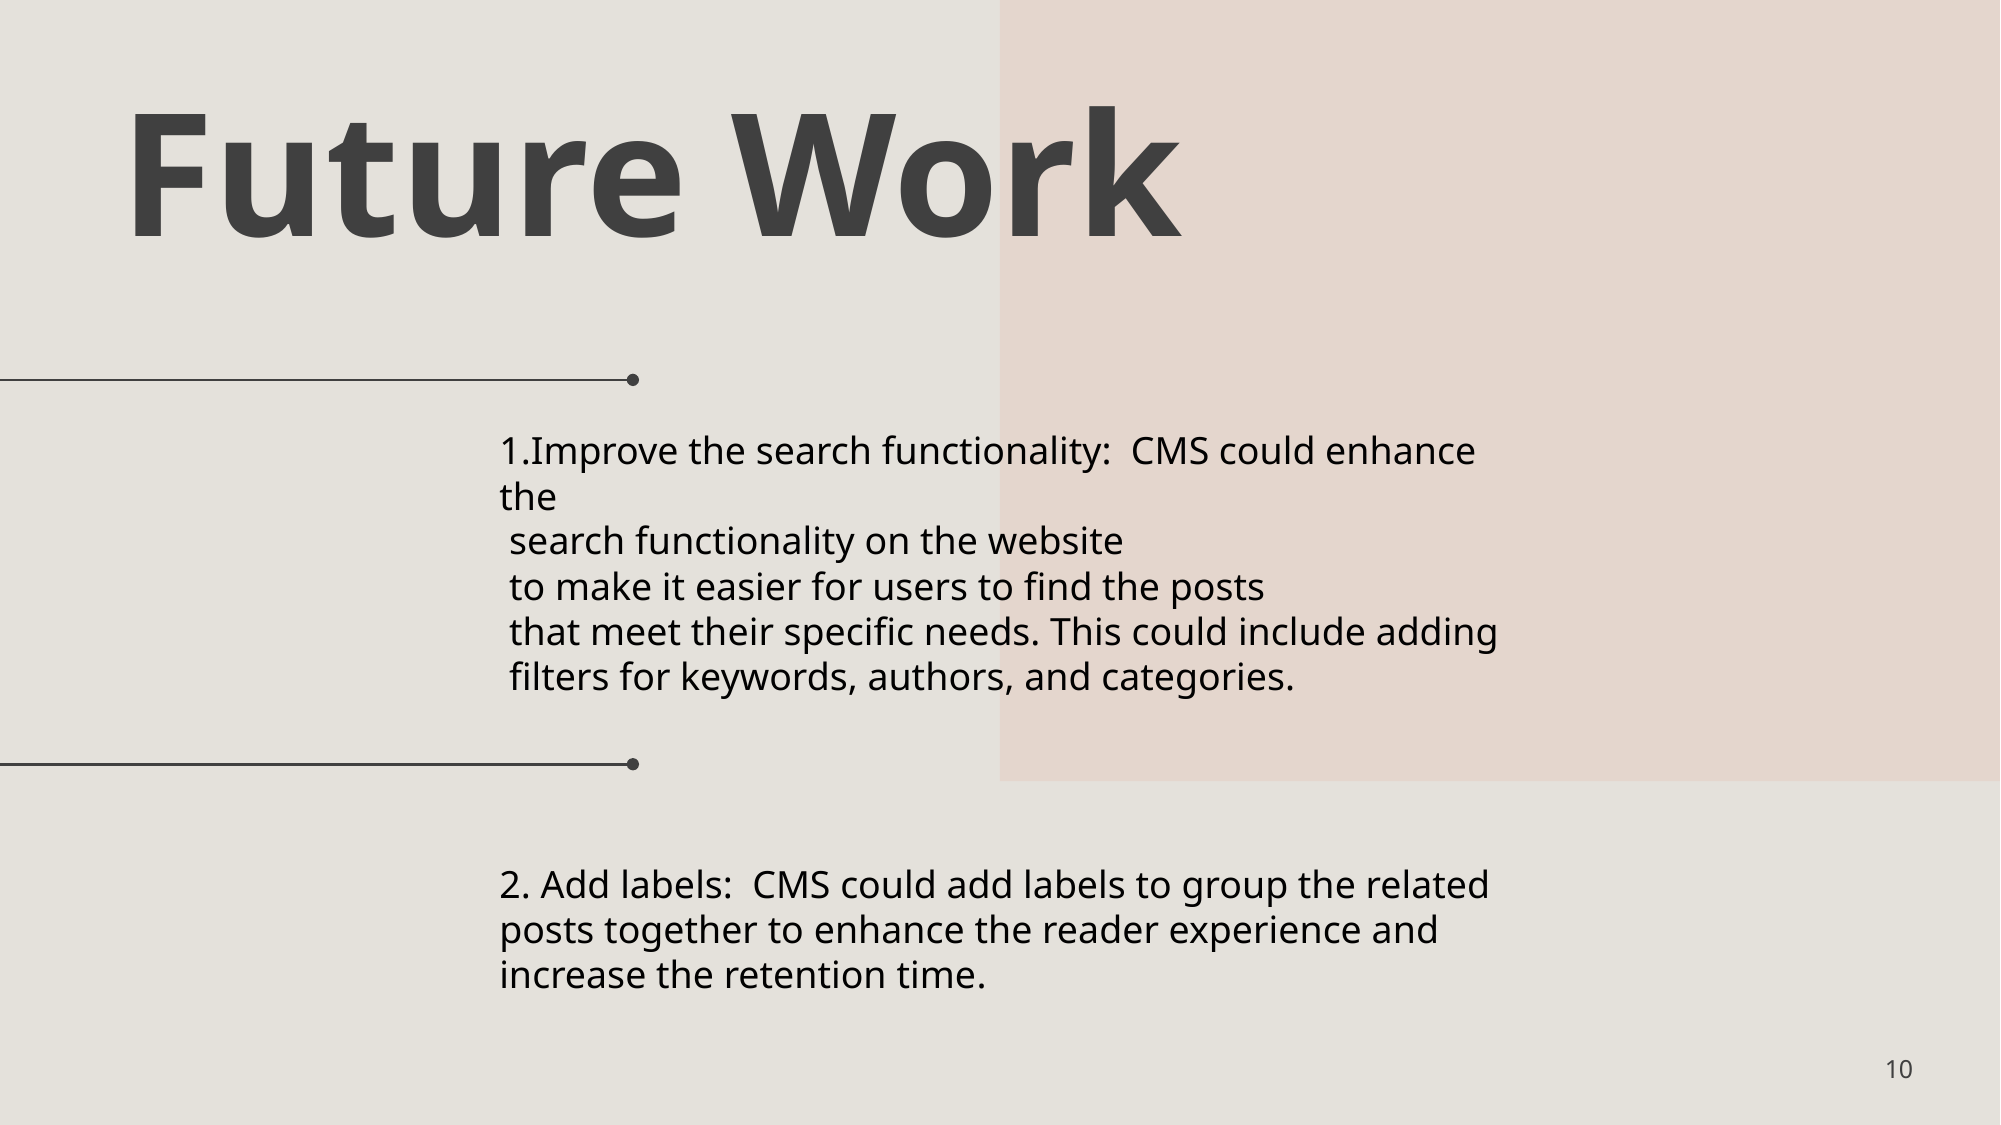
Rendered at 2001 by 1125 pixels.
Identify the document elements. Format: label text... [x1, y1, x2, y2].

text_box 2. Add labels: CMS could add labels to group the related posts together to enhance the reader experience and increase the retention time. [484, 853, 1521, 1004]
list 1.Improve the search functionality: CMS could enhance the search functionality on the website to make it easier for users to find the posts that meet their specific needs. This could include adding filters for keywords, authors, and categories. [484, 236, 1521, 853]
slide_number 10 [1863, 1050, 1935, 1091]
title Future Work [105, 75, 1899, 288]
